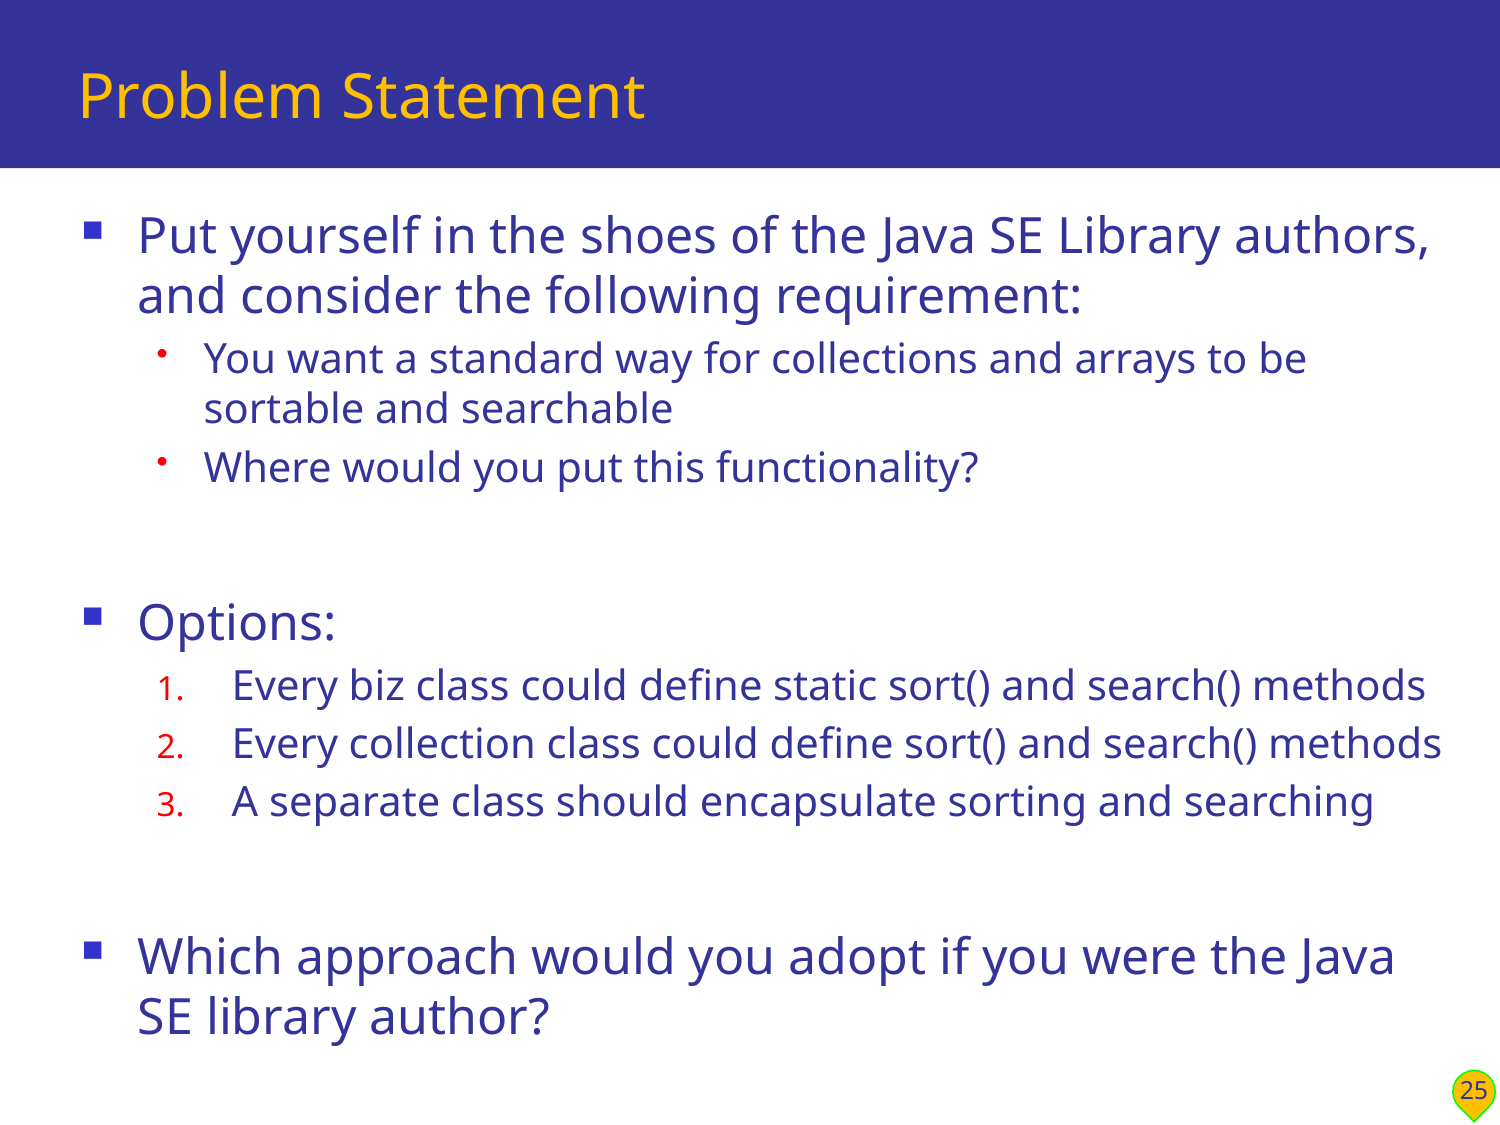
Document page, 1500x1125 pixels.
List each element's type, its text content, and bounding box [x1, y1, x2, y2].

footer 25 [1431, 1040, 1500, 1117]
list Put yourself in the shoes of the Java SE Library authors, and consider the following requirement: You want a standard way for collections and arrays to be sortable and searchable Where would you put this functionality? Options: Every biz class could define static sort() and search() methods Every collection class could define sort() and search() methods A separate class should encapsulate sorting and searching Which approach would you adopt if you were the Java SE library author? [66, 196, 1460, 1007]
title Problem Statement [61, 24, 1465, 139]
